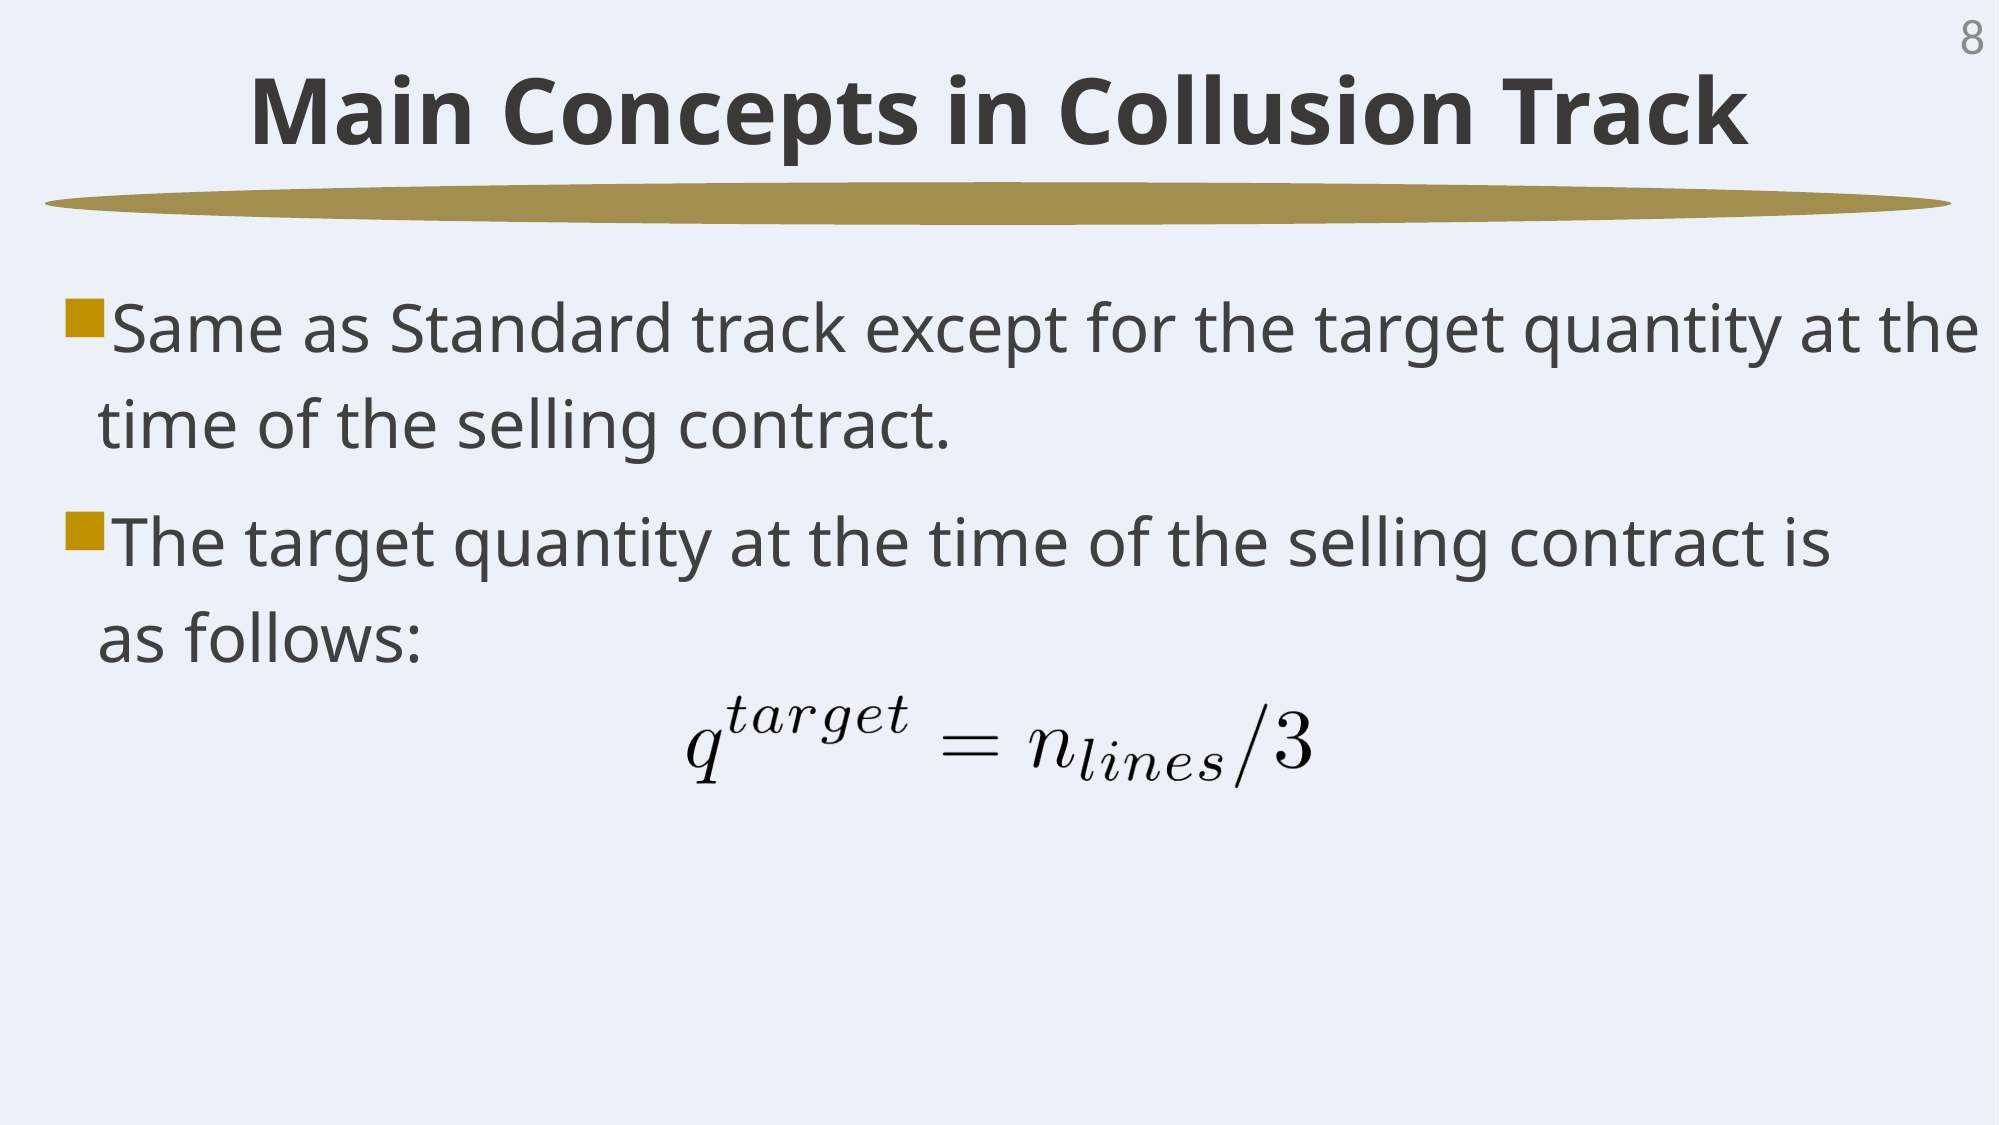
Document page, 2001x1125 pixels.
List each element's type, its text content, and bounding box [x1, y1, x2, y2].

title Main Concepts in Collusion Track [45, 4, 1953, 225]
list Same as Standard track except for the target quantity at the time of the selling contract. The target quantity at the time of the selling contract is as follows: [45, 262, 2000, 863]
slide_number 8 [1550, 4, 2000, 65]
picture [687, 695, 1311, 789]
